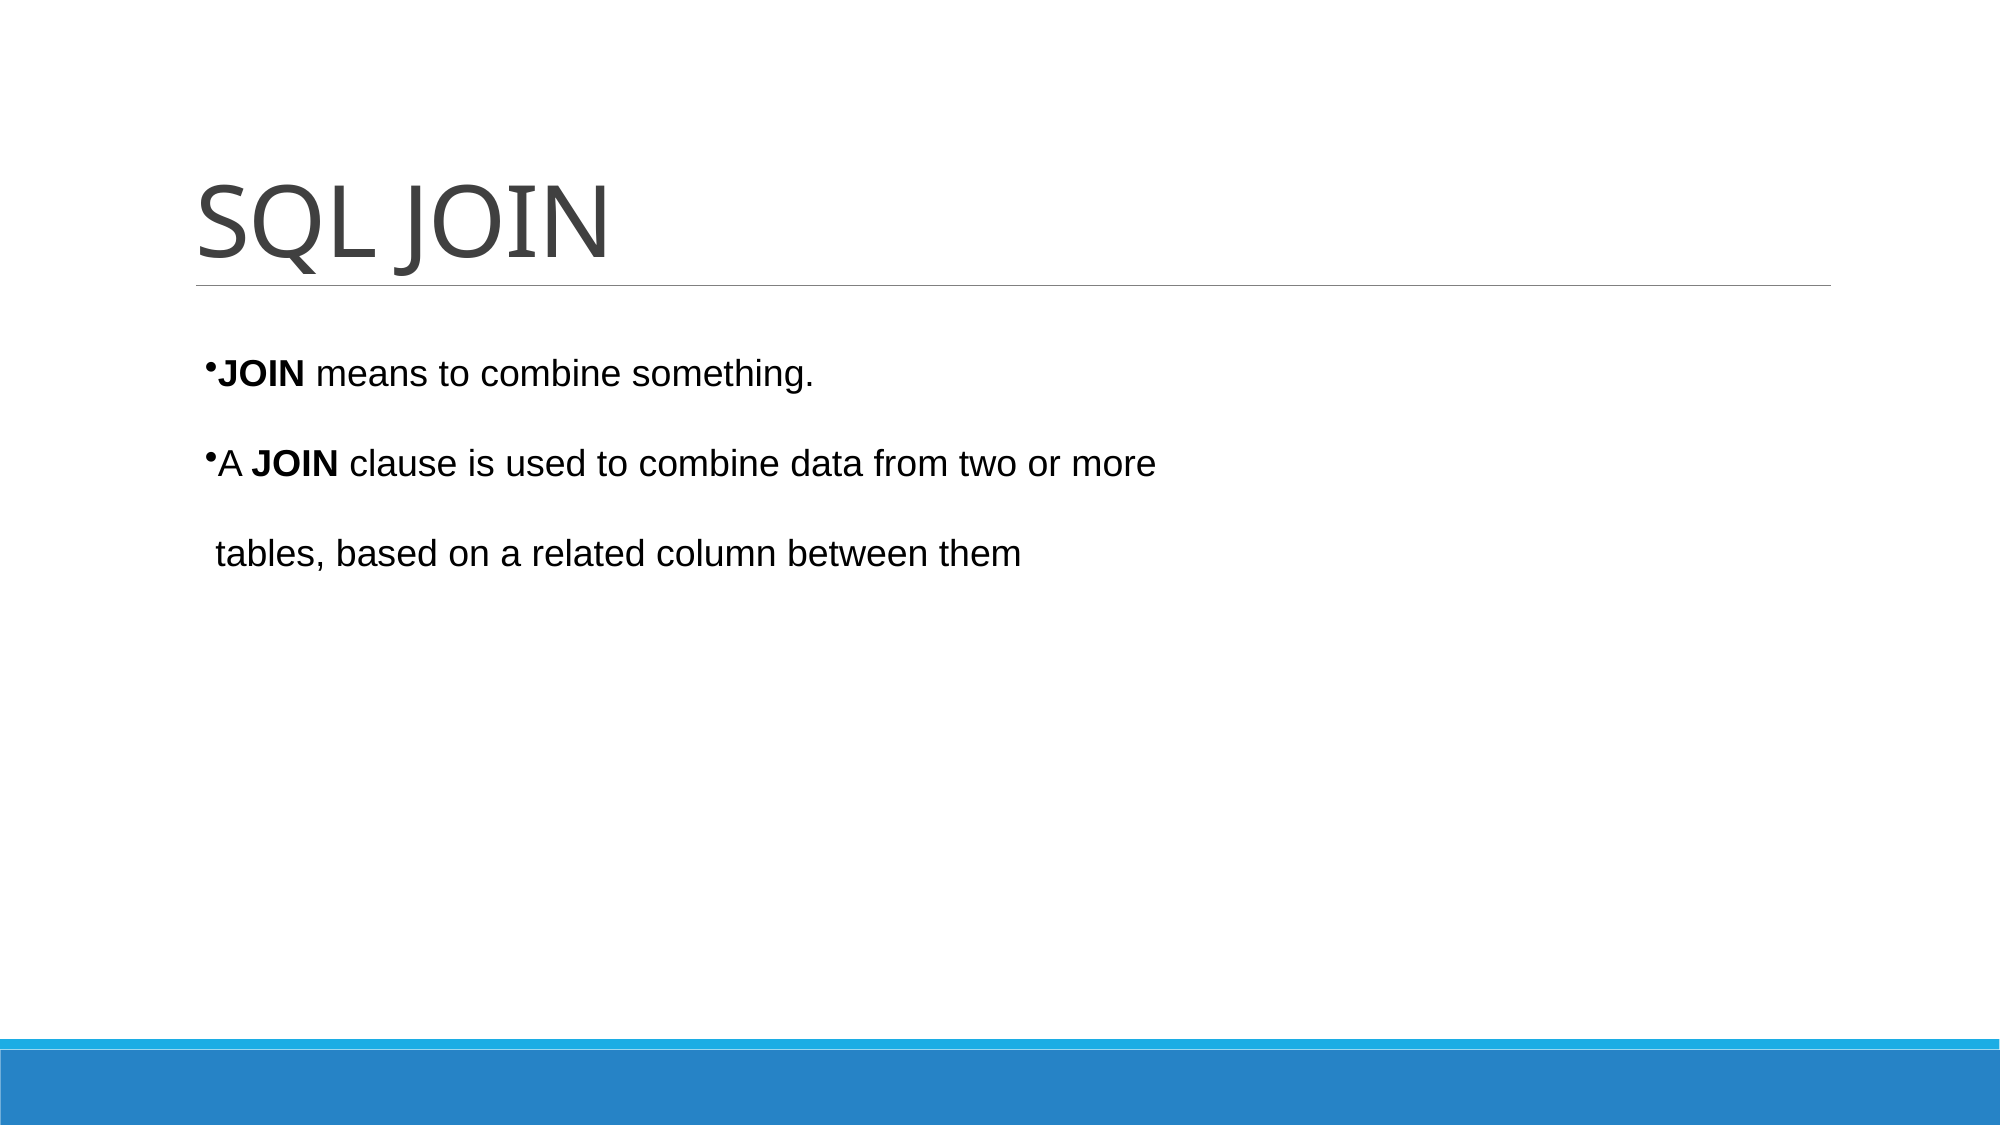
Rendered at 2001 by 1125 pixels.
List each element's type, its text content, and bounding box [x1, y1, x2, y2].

list JOIN means to combine something. A JOIN clause is used to combine data from two or more tables, based on a related column between them [189, 251, 1646, 987]
title SQL JOIN [180, 47, 1830, 285]
